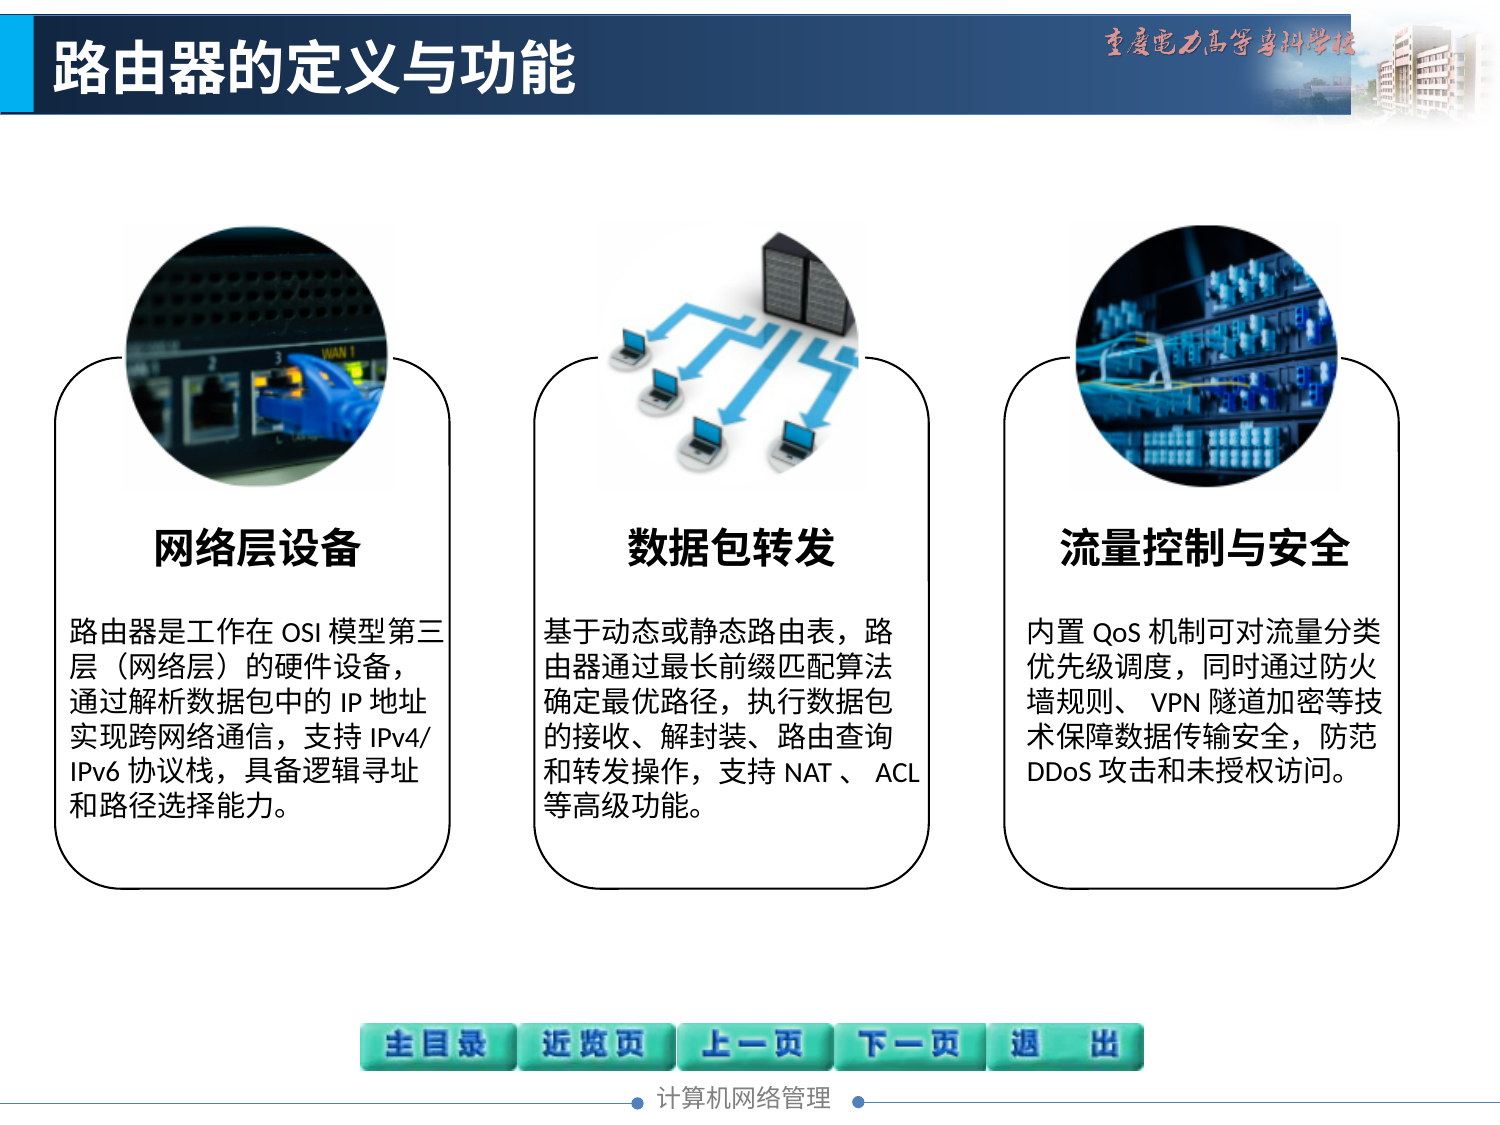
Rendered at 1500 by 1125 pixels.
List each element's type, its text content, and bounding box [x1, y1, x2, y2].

text_box 流量控制与安全 [1044, 514, 1367, 579]
text_box 内置QoS机制可对流量分类 优先级调度，同时通过防火 墙规则、VPN隧道加密等技 术保障数据传输安全，防范 DDoS攻击和未授权访问。 [1012, 605, 1399, 831]
text_box 路由器的基本组成 [1351, 56, 1441, 78]
picture [360, 1023, 676, 1071]
text_box 数据包转发 [612, 514, 851, 579]
text_box [1003, 356, 1400, 890]
text_box [54, 356, 451, 834]
picture [677, 1023, 1144, 1071]
picture [1084, 15, 1374, 86]
text_box [549, 866, 915, 890]
picture [598, 221, 865, 491]
text_box [68, 865, 436, 890]
text_box 路由器是工作在OSI模型第三 层（网络层）的硬件设备， 通过解析数据包中的IP地址 实现跨网络通信，支持IPv4/ IPv6协议栈，具备逻辑寻址 和路径选择能力。 [55, 605, 461, 865]
picture [1070, 221, 1341, 492]
text_box [533, 356, 930, 605]
text_box ping命令 [1351, 52, 1447, 82]
text_box 基于动态或静态路由表，路 由器通过最长前缀匹配算法 确定最优路径，执行数据包 的接收、解封装、路由查询 和转发操作，支持NAT、ACL 等高级功能。 [528, 605, 935, 866]
text_box 网络层设备 [138, 514, 378, 579]
picture [122, 223, 393, 492]
text_box 路由器的定义与功能 [37, 23, 592, 109]
